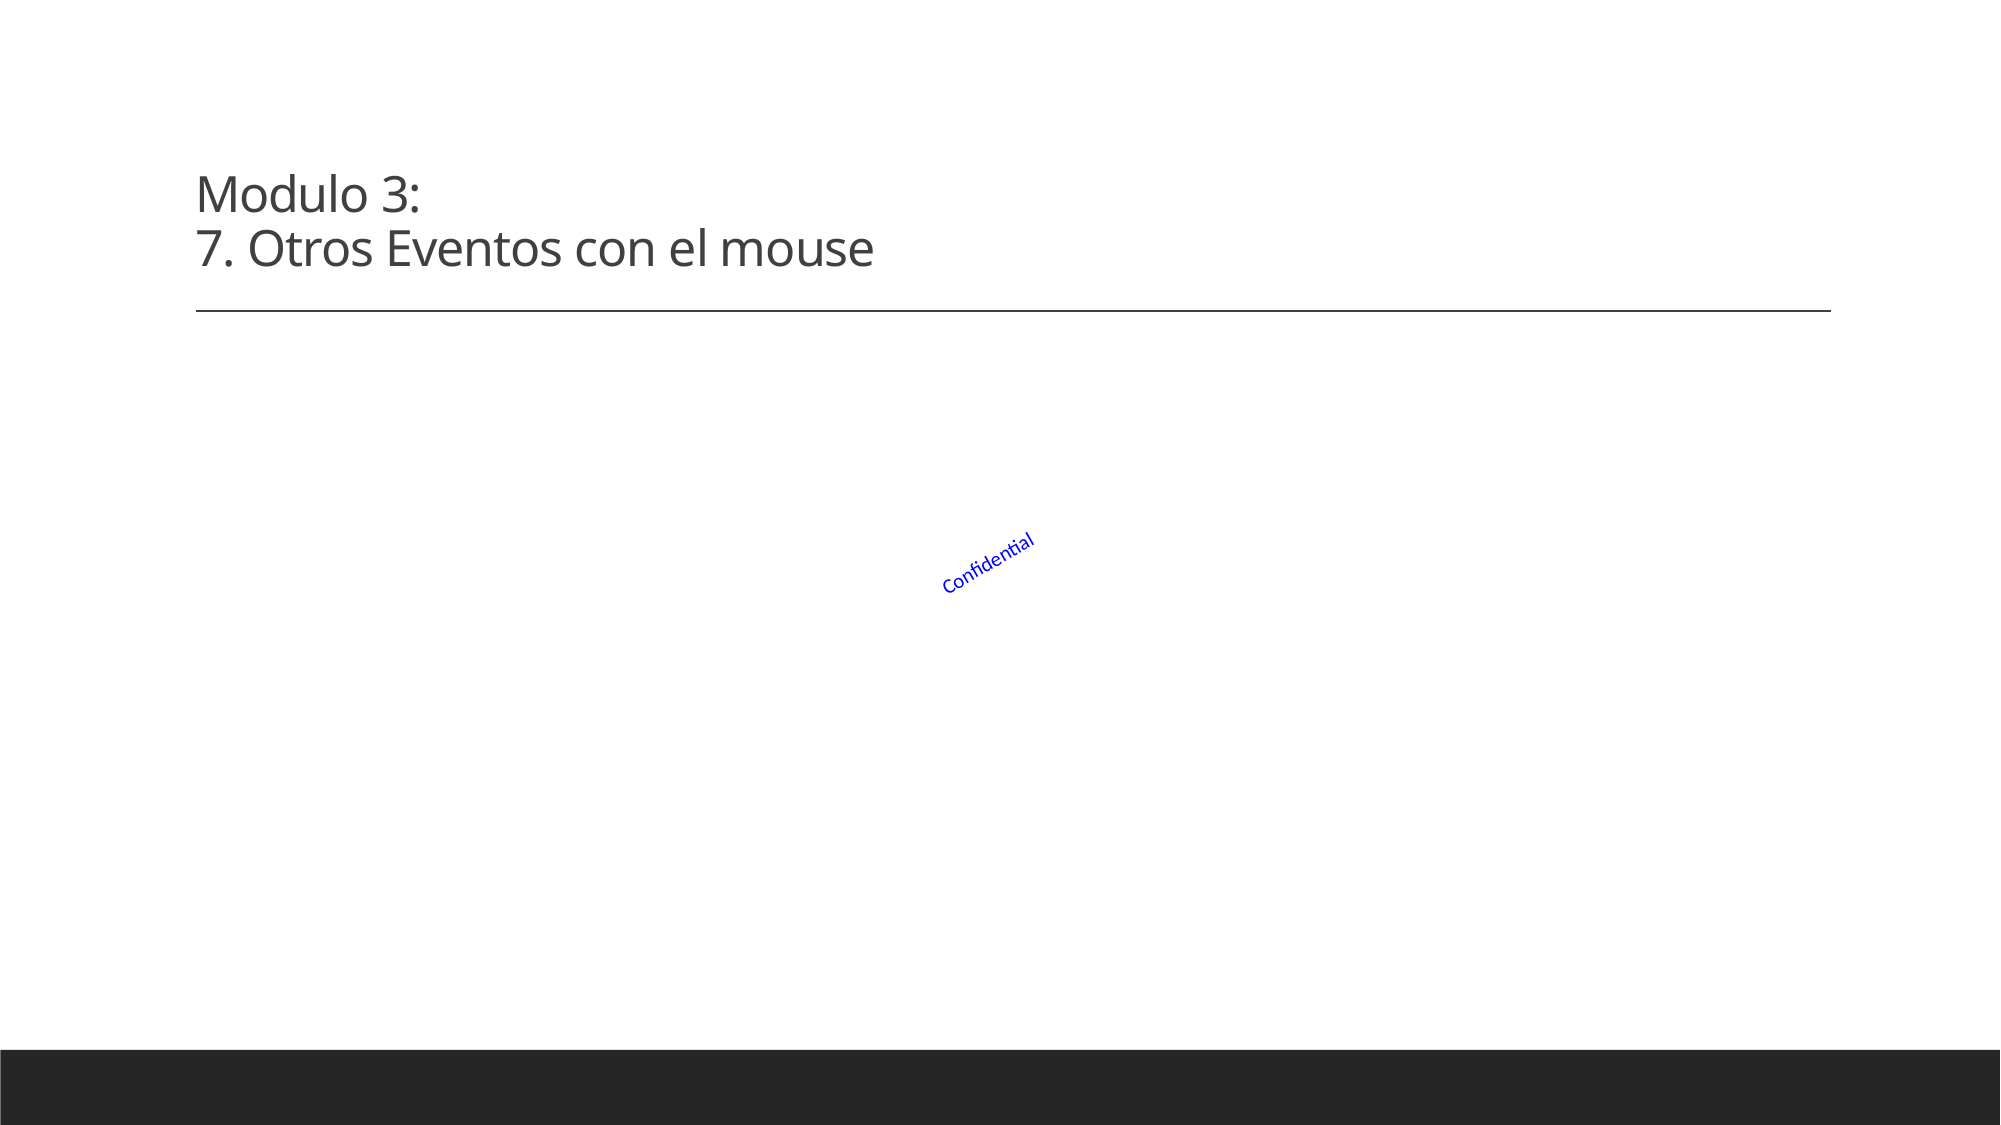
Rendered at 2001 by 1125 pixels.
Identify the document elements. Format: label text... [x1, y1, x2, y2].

title Modulo 3: 7. Otros Eventos con el mouse [180, 47, 1830, 285]
